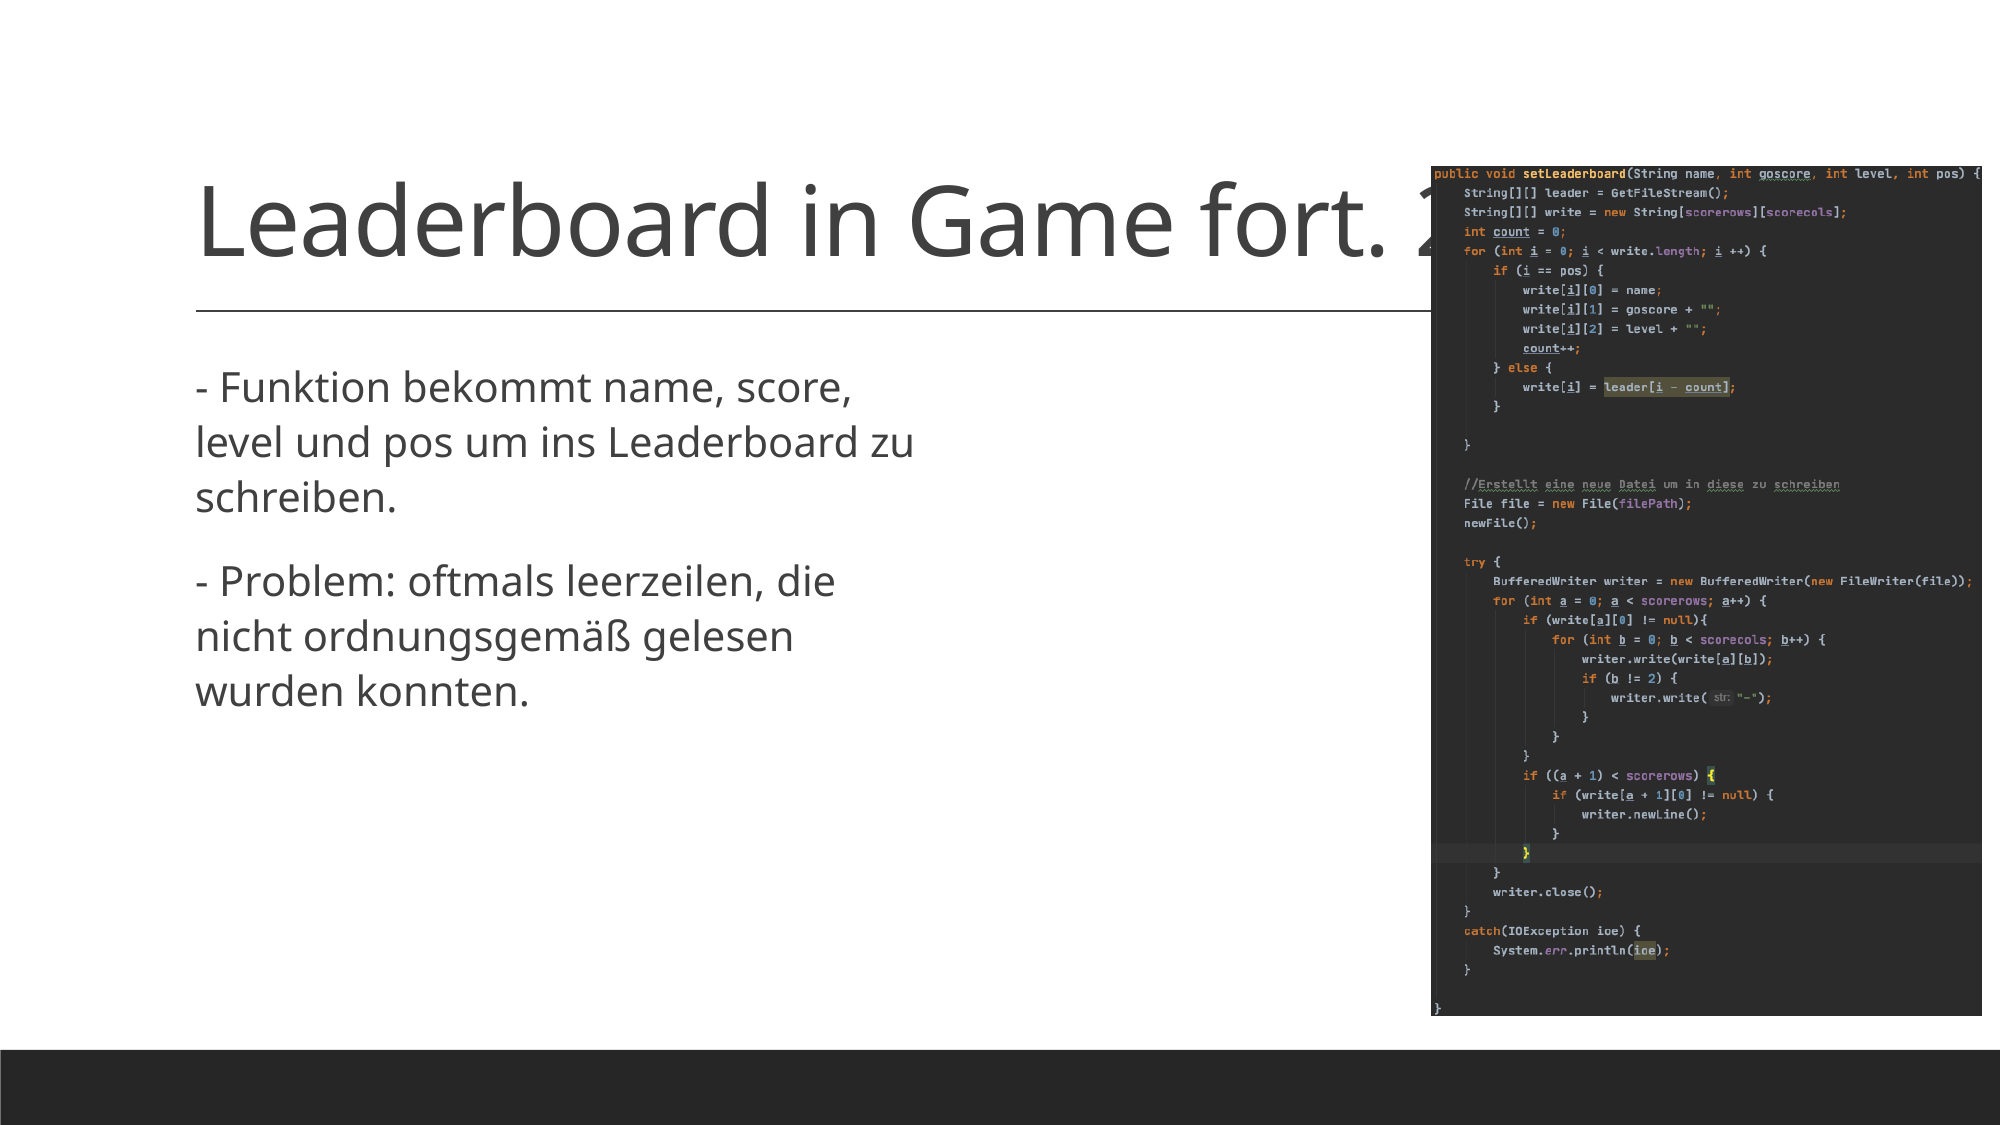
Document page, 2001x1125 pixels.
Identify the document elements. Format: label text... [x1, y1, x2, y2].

title Leaderboard in Game fort. 2 [180, 47, 1830, 285]
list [1430, 166, 1983, 1016]
list - Funktion bekommt name, score, level und pos um ins Leaderboard zu schreiben. - Problem: oftmals leerzeilen, die nicht ordnungsgemäß gelesen wurden konnten. [180, 347, 942, 963]
